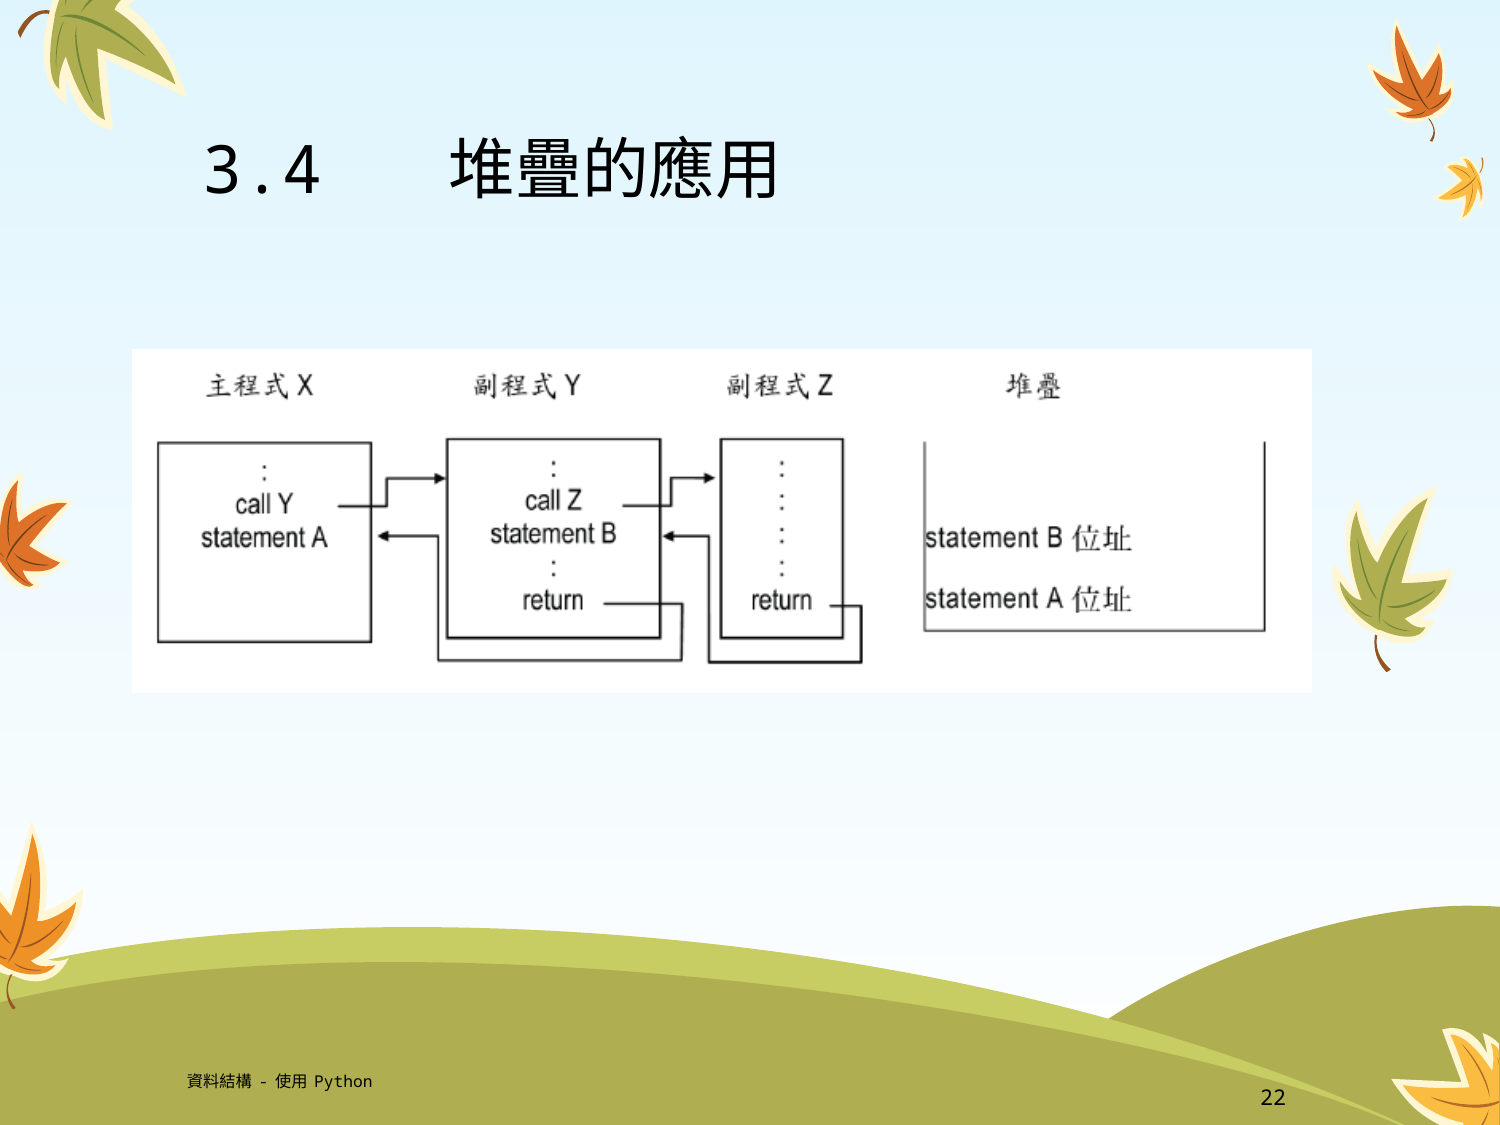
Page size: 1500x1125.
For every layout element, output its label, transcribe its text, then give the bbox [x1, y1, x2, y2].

slide_number 22 [1222, 1082, 1302, 1122]
list [0, 275, 625, 1013]
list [132, 349, 1312, 693]
footer 資料結構-使用Python [171, 1065, 1031, 1105]
title 3.4 堆疊的應用 [187, 12, 1312, 216]
